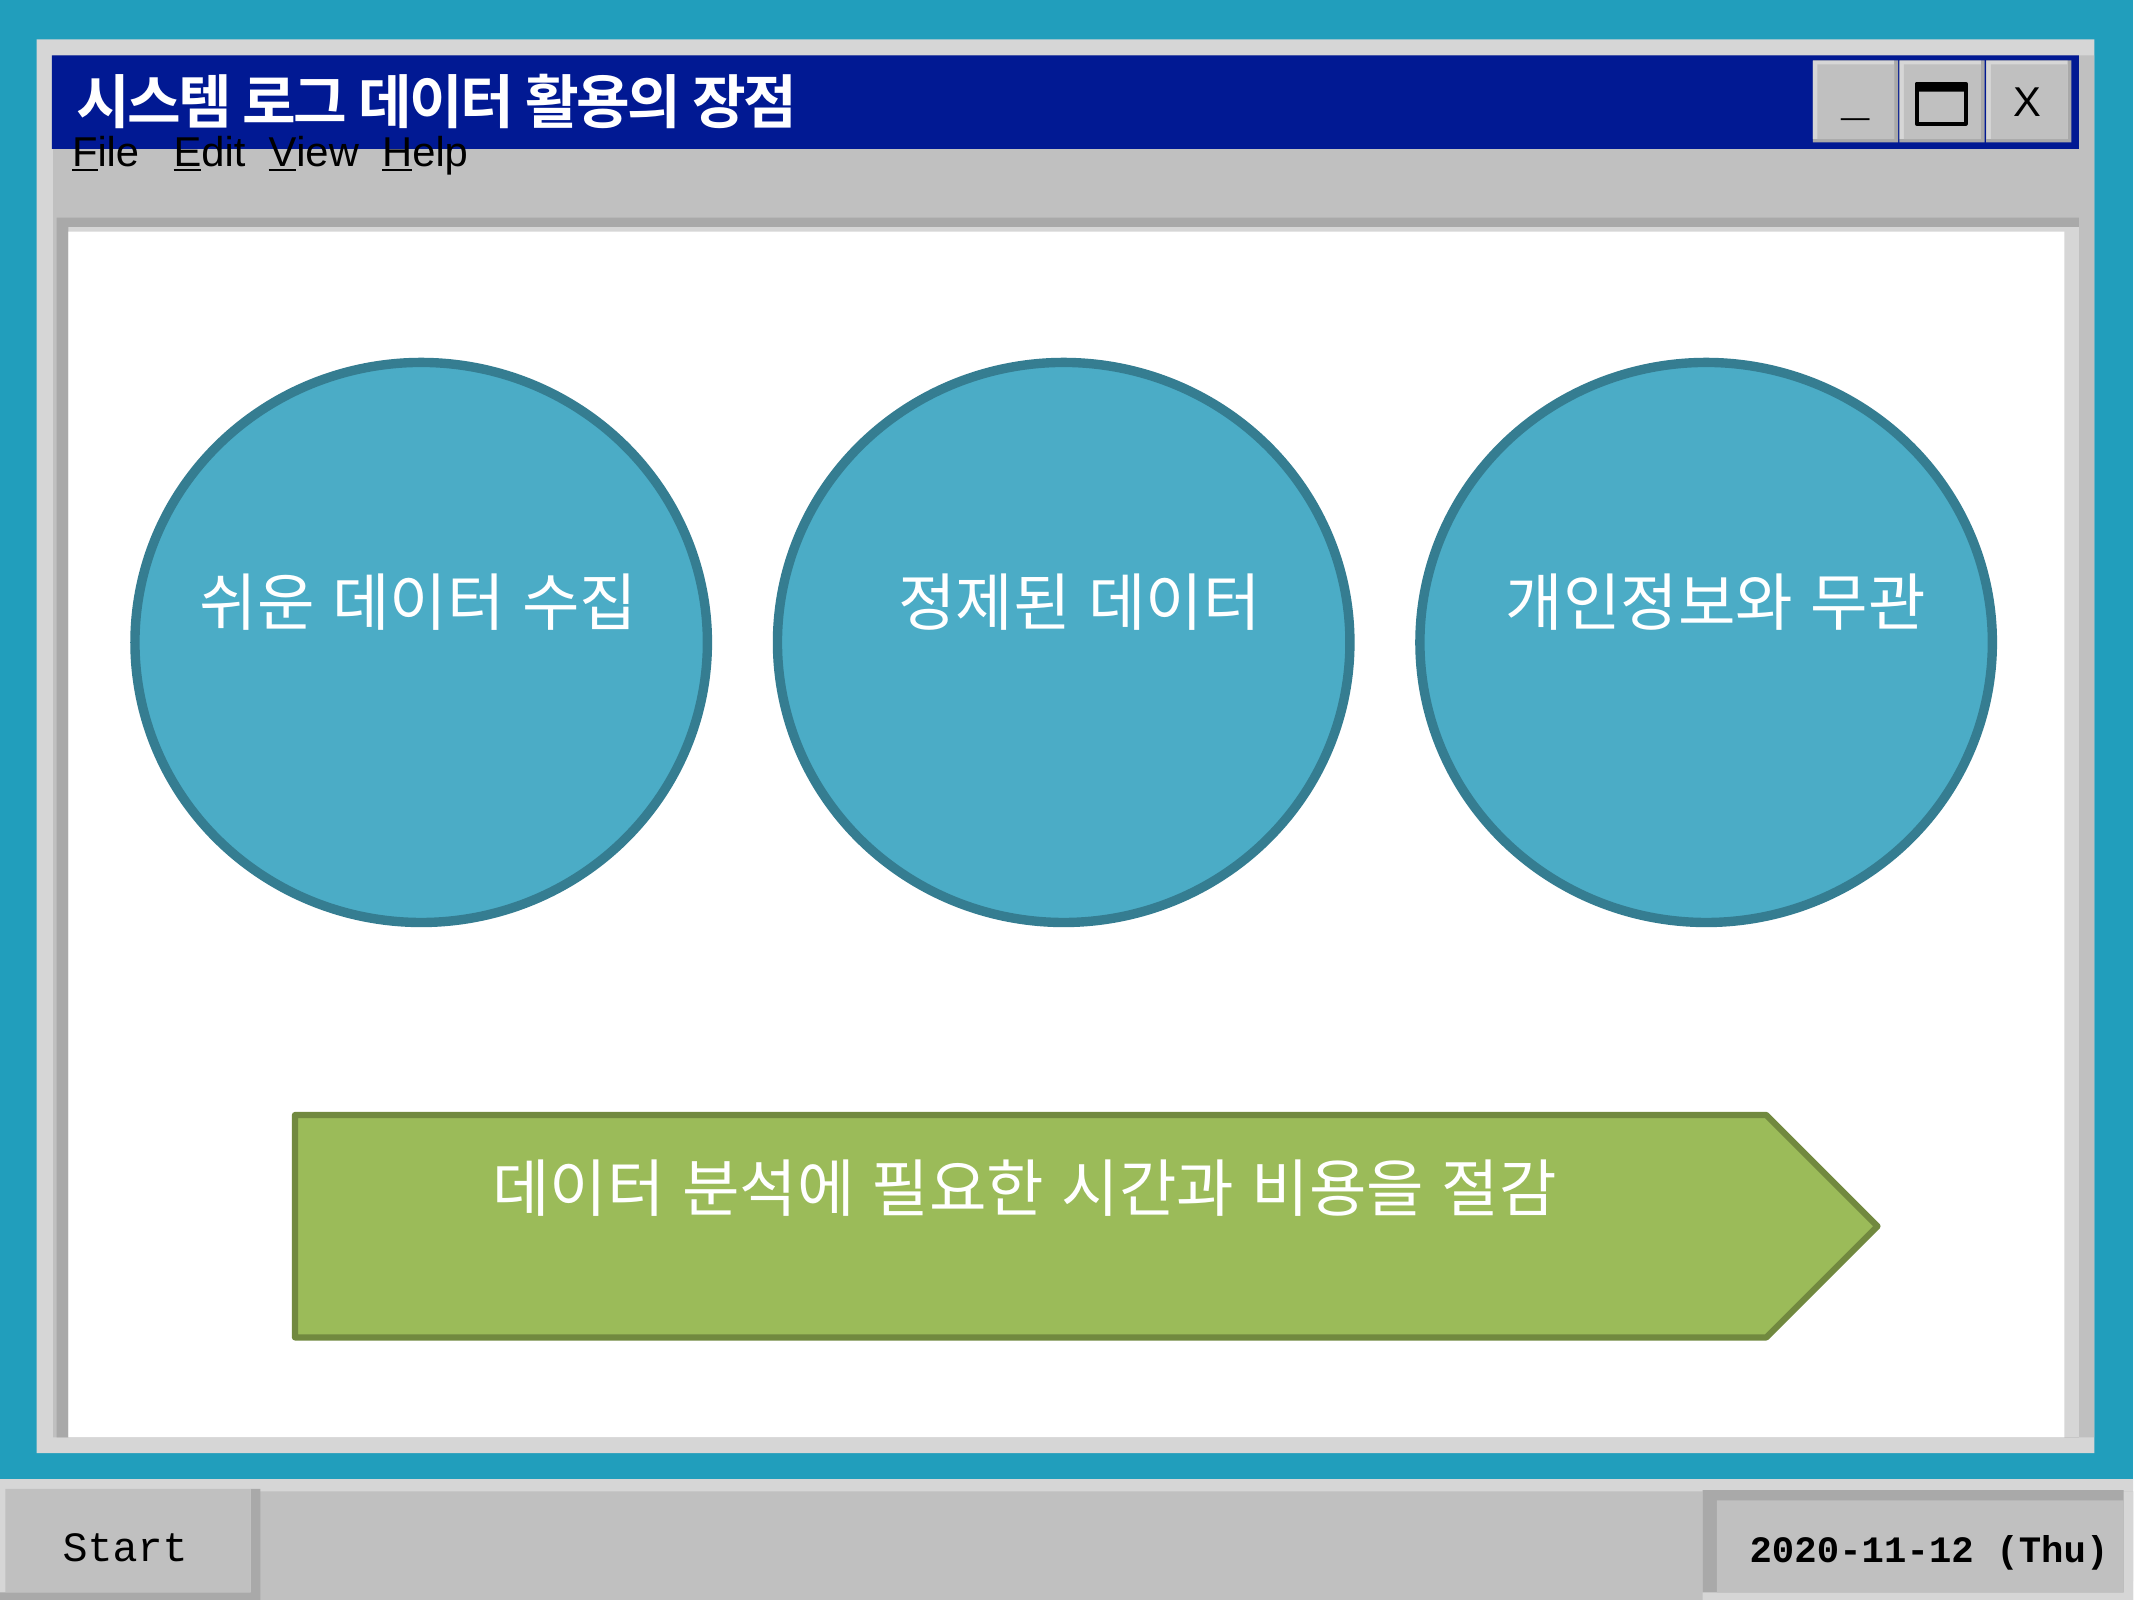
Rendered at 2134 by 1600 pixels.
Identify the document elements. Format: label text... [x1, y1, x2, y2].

text_box 데이터 분석에 필요한 시간과 비용을 절감 [483, 1149, 1644, 1234]
text_box 개인정보와 무관 [1497, 562, 1958, 647]
text_box 정제된 데이터 [890, 562, 1350, 647]
text_box 쉬운 데이터 수집 [191, 562, 652, 647]
text_box [775, 360, 1353, 925]
text_box [1417, 360, 1995, 925]
title 시스템 로그 데이터 활용의 장점 [61, 70, 1624, 155]
text_box [292, 1112, 1880, 1340]
text_box [132, 360, 710, 925]
